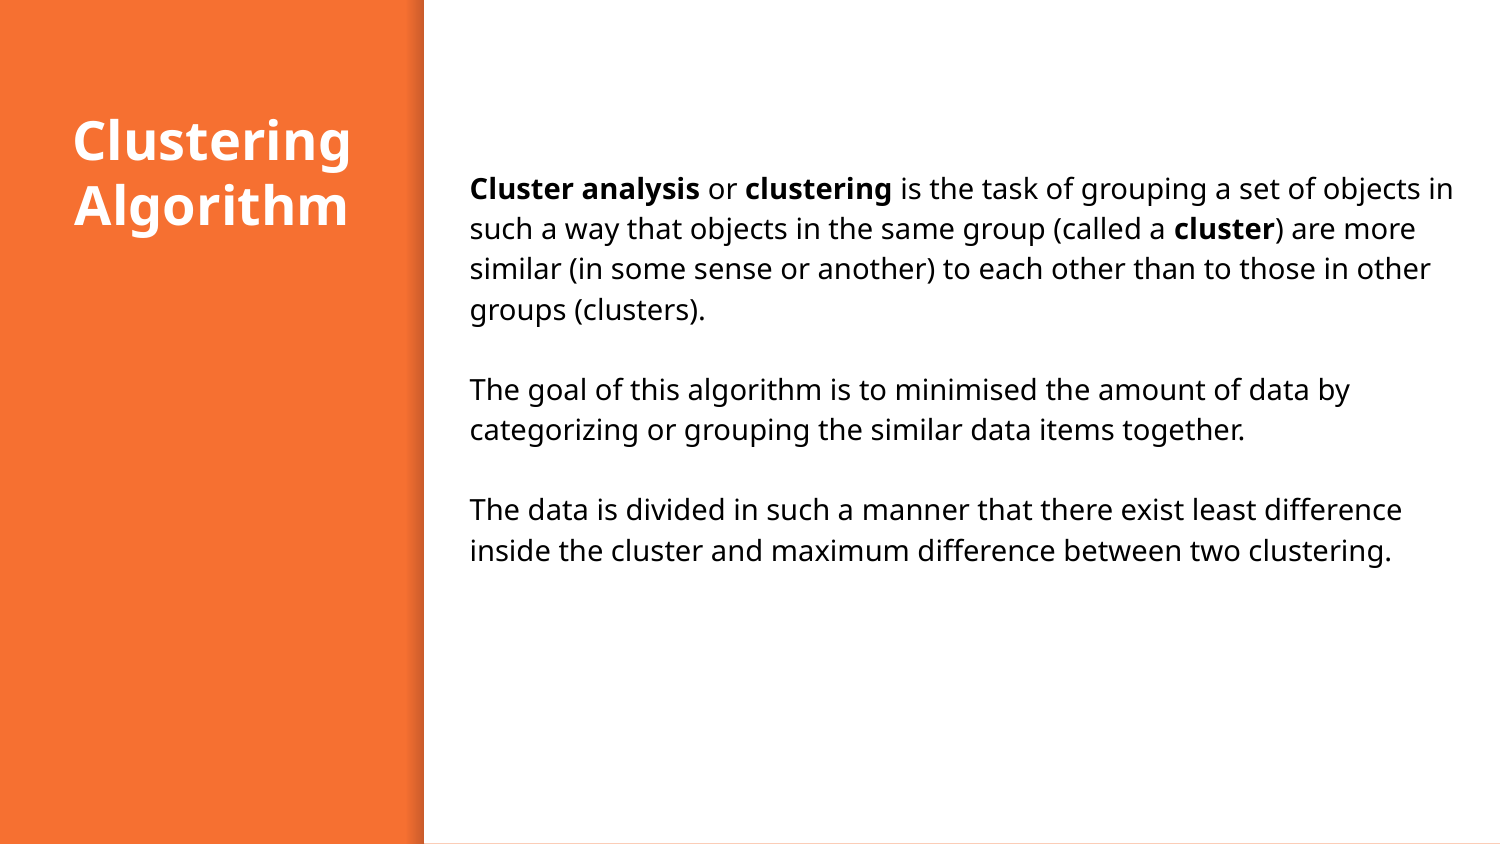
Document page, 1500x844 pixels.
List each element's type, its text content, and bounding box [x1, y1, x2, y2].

list Cluster analysis or clustering is the task of grouping a set of objects in such a way that objects in the same group (called a cluster) are more similar (in some sense or another) to each other than to those in other groups (clusters). The goal of this algorithm is to minimised the amount of data by categorizing or grouping the similar data items together. The data is divided in such a manner that there exist least difference inside the cluster and maximum difference between two clustering. [454, 150, 1471, 664]
title Clustering Algorithm [17, 91, 408, 745]
